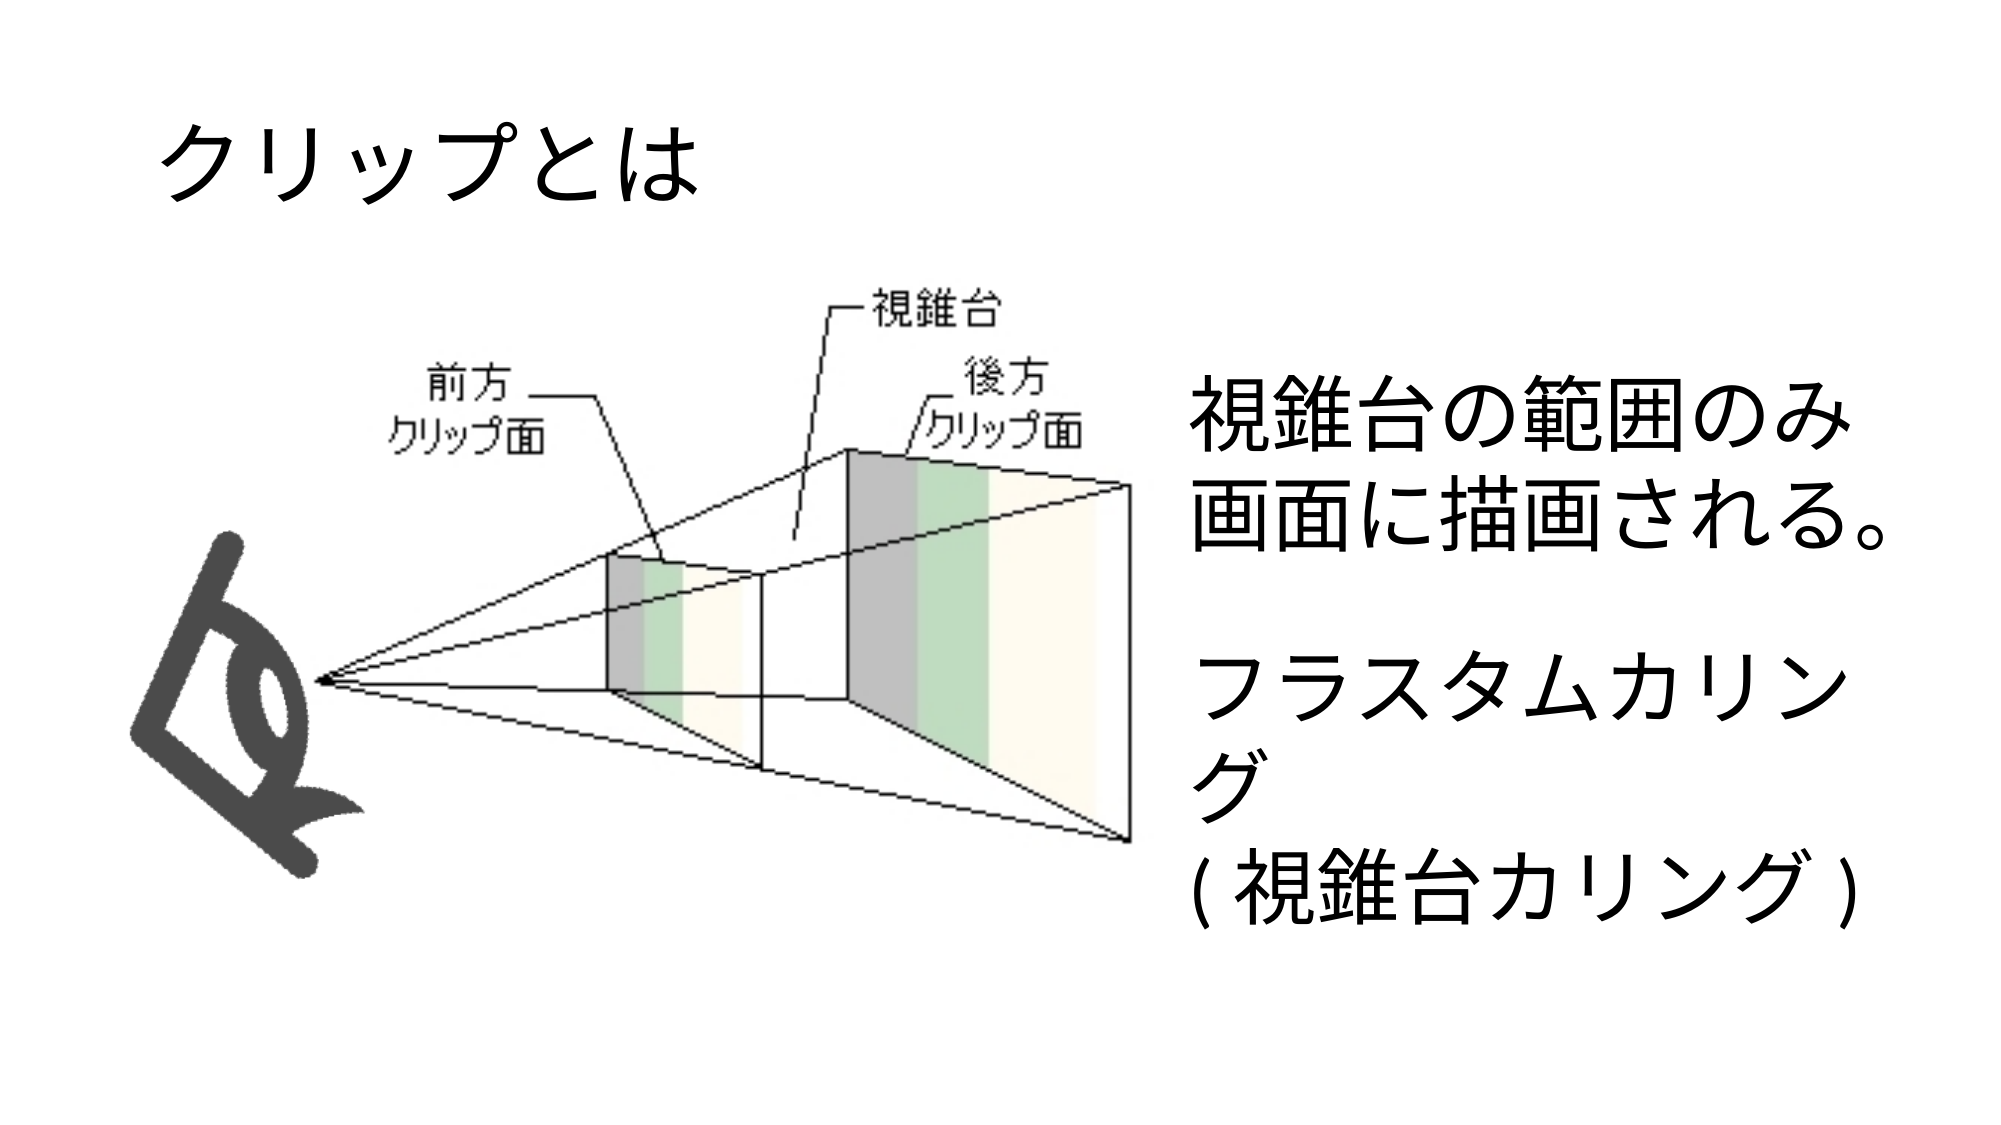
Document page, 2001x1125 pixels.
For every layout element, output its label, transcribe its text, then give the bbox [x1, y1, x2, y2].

title クリップとは [137, 59, 1863, 278]
text_box フラスタムカリング (視錐台カリング) [1173, 627, 1946, 943]
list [274, 277, 1174, 871]
text_box 視錐台の範囲のみ画面に描画される。 [1174, 354, 1946, 570]
picture [22, 521, 412, 926]
